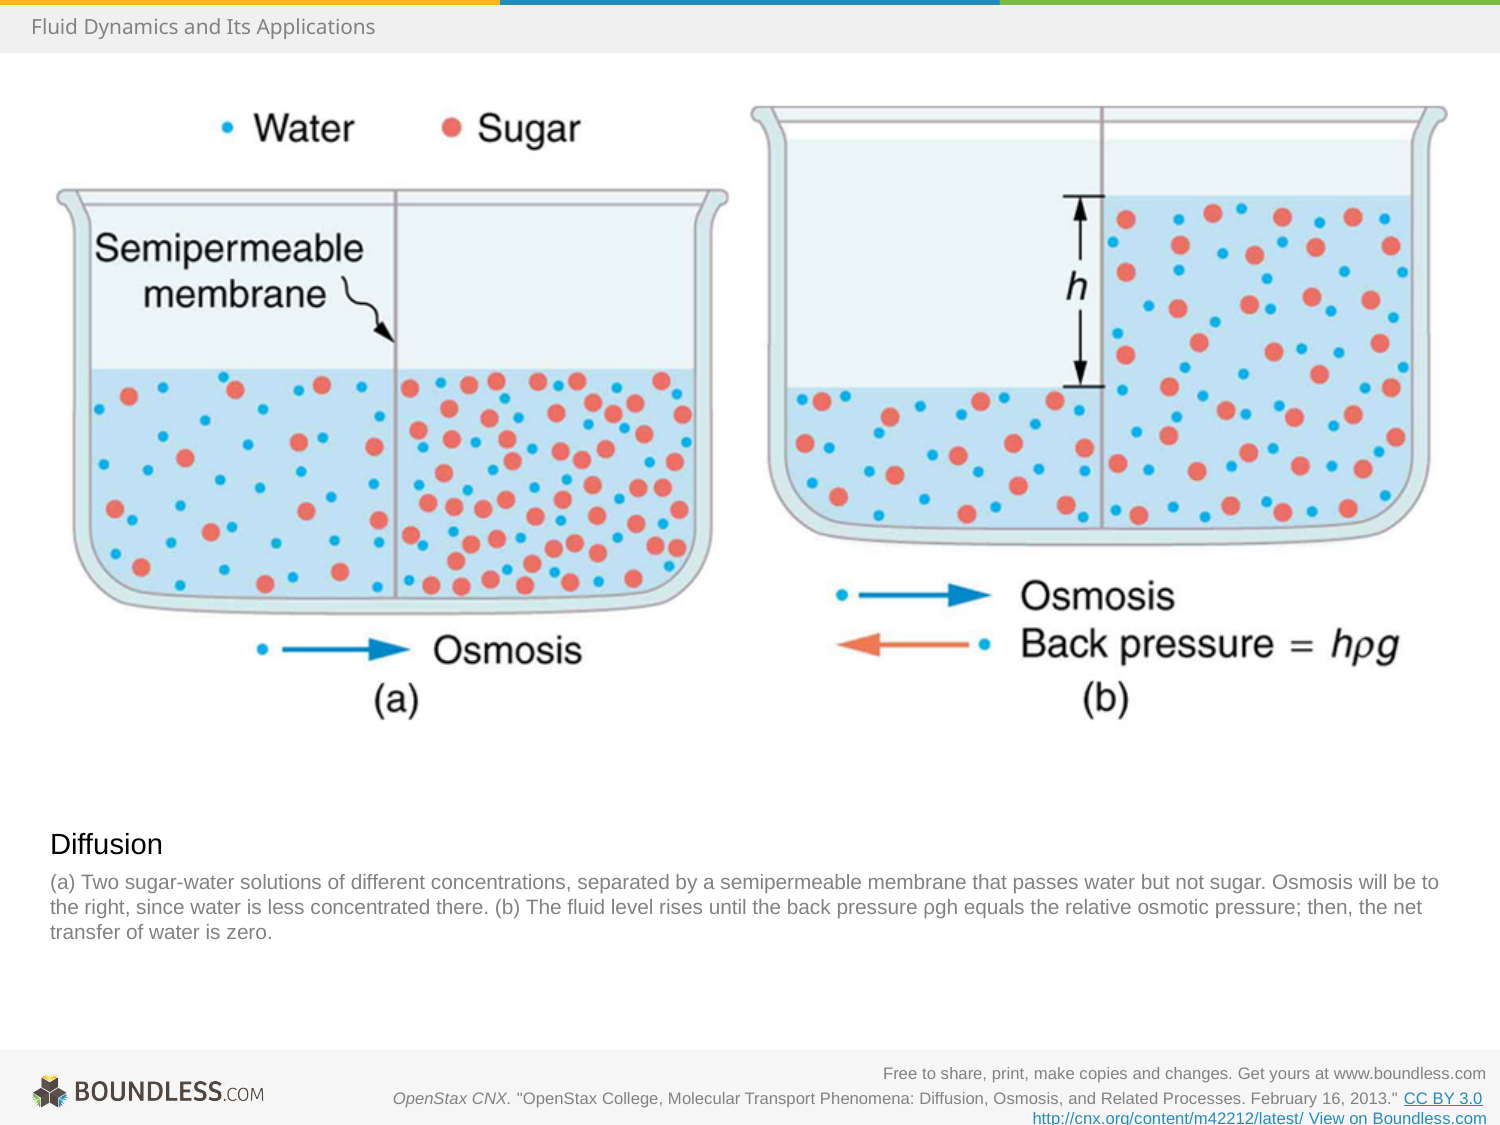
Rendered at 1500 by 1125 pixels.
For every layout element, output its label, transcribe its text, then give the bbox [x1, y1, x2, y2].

picture [43, 87, 1457, 732]
list Diffusion (a) Two sugar-water solutions of different concentrations, separated by a semipermeable membrane that passes water but not sugar. Osmosis will be to the right, since water is less concentrated there. (b) The fluid level rises until the back pressure ρgh equals the relative osmotic pressure; then, the net transfer of water is zero. [50, 825, 1450, 1038]
text_box [0, 2, 1500, 54]
picture [30, 1072, 265, 1109]
text_box OpenStax CNX. "OpenStax College, Molecular Transport Phenomena: Diffusion, Osmosis, and Related Processes. February 16, 2013." CC BY 3.0 http://cnx.org/content/m42212/latest/ View on Boundless.com [274, 1087, 1488, 1125]
text_box Fluid Dynamics and Its Applications [31, 13, 1475, 38]
text_box Free to share, print, make copies and changes. Get yours at www.boundless.com [649, 1062, 1488, 1087]
text_box [0, 1050, 1500, 1125]
